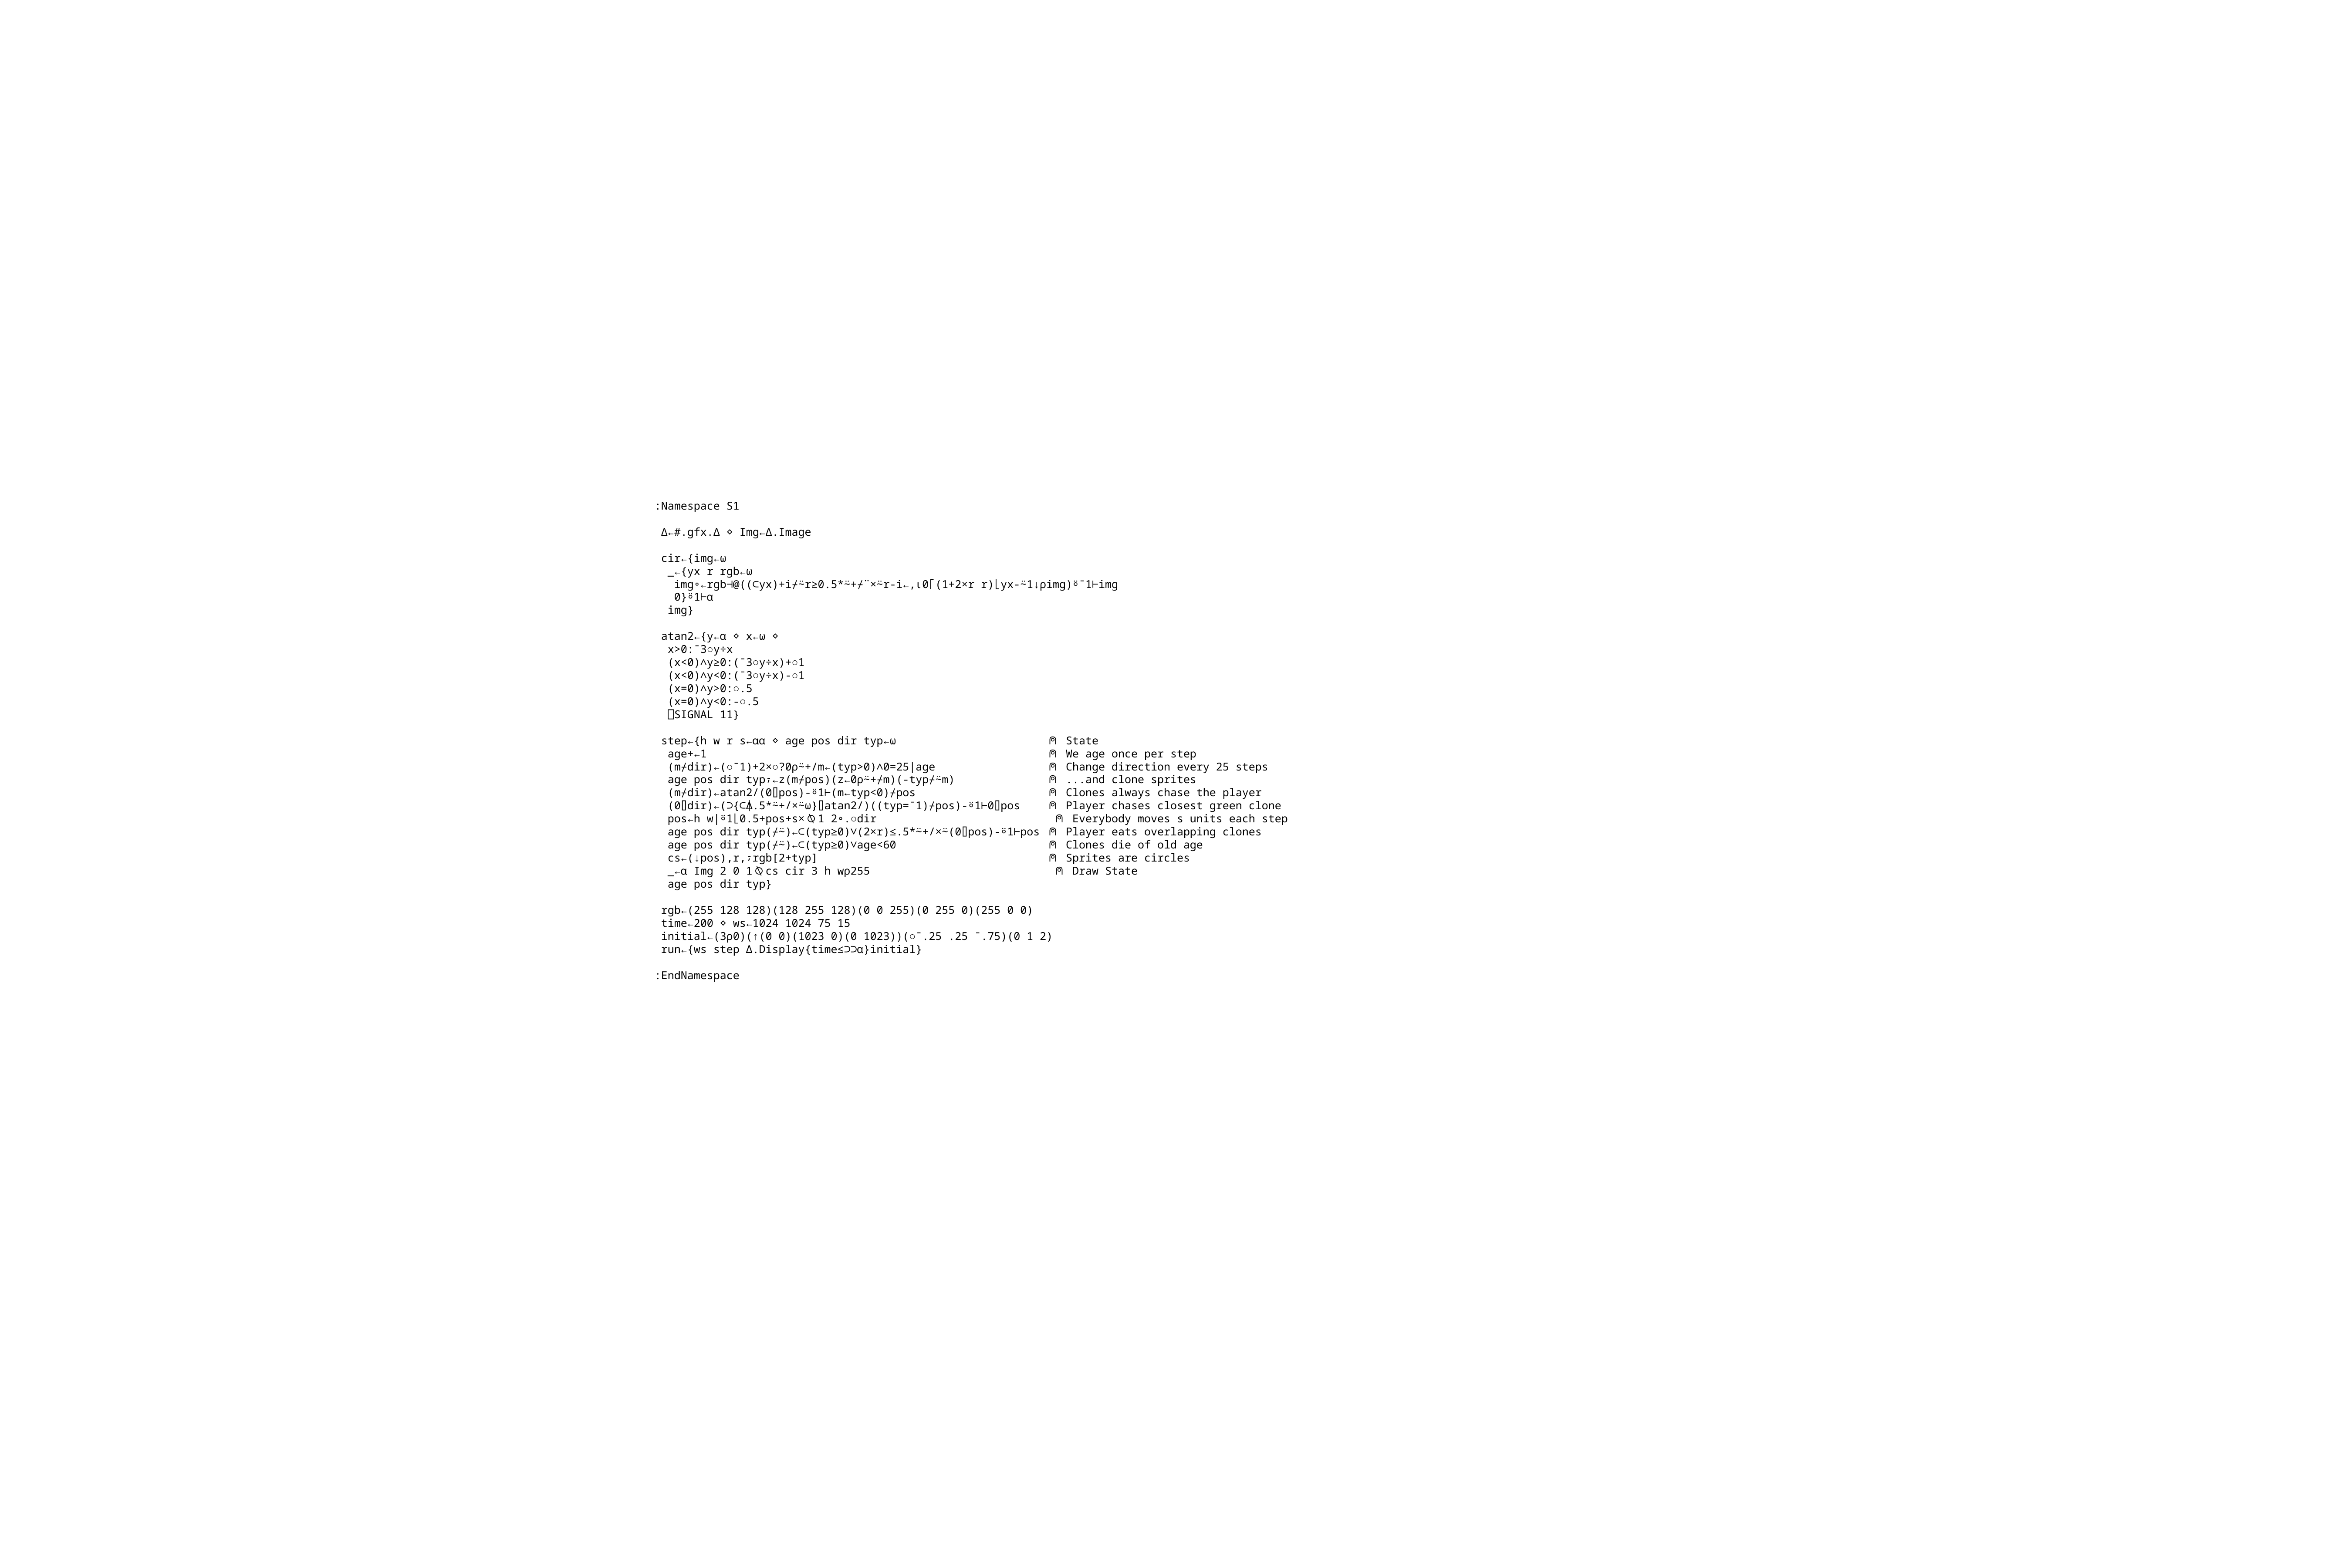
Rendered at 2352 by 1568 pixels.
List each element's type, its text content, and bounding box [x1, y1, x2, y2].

text_box :Namespace S1 ∆←#.gfx.∆ ⋄ Img←∆.Image cir←{img←⍵ _←{yx r rgb←⍵ img∘←rgb⊣@((⊂yx)+i⌿⍨r≥0.5*⍨+⌿¨×⍨r-i←,⍳0⌈(1+2×r r)⌊yx-⍨1↓⍴img)⍤¯1⊢img 0}⍤1⊢⍺ img} atan2←{y←⍺ ⋄ x←⍵ ⋄ x>0:¯3○y÷x (x<0)∧y≥0:(¯3○y÷x)+○1 (x<0)∧y<0:(¯3○y÷x)-○1 (x=0)∧y>0:○.5 (x=0)∧y<0:-○.5 ⎕SIGNAL 11} step←{h w r s←⍺⍺ ⋄ age pos dir typ←⍵ ⍝ State age+←1 ⍝ We age once per step (m⌿dir)←(○¯1)+2×○?0⍴⍨+/m←(typ>0)∧0=25|age ⍝ Change direction every 25 steps age pos dir typ⍪←z(m⌿pos)(z←0⍴⍨+⌿m)(-typ⌿⍨m) ⍝ ...and clone sprites (m⌿dir)←atan2/(0⌷pos)-⍤1⊢(m←typ<0)⌿pos ⍝ Clones always chase the player (0⌷dir)←(⊃{⊂⍋.5*⍨+/×⍨⍵}⌷atan2/)((typ=¯1)⌿pos)-⍤1⊢0⌷pos ⍝ Player chases closest green clone pos←h w|⍤1⌊0.5+pos+s×⍉1 2∘.○dir ⍝ Everybody moves s units each step age pos dir typ(⌿⍨)←⊂(typ≥0)∨(2×r)≤.5*⍨+/×⍨(0⌷pos)-⍤1⊢pos ⍝ Player eats overlapping clones age pos dir typ(⌿⍨)←⊂(typ≥0)∨age<60 ⍝ Clones die of old age cs←(↓pos),r,⍪rgb[2+typ] ⍝ Sprites are circles _←⍺ Img 2 0 1⍉cs cir 3 h w⍴255 ⍝ Draw State age pos dir typ} rgb←(255 128 128)(128 255 128)(0 0 255)(0 255 0)(255 0 0) time←200 ⋄ ws←1024 1024 75 15 initial←(3⍴0)(↑(0 0)(1023 0)(0 1023))(○¯.25 .25 ¯.75)(0 1 2) run←{ws step ∆.Display{time≤⊃⊃⍺}initial} :EndNamespace [648, 495, 1321, 985]
